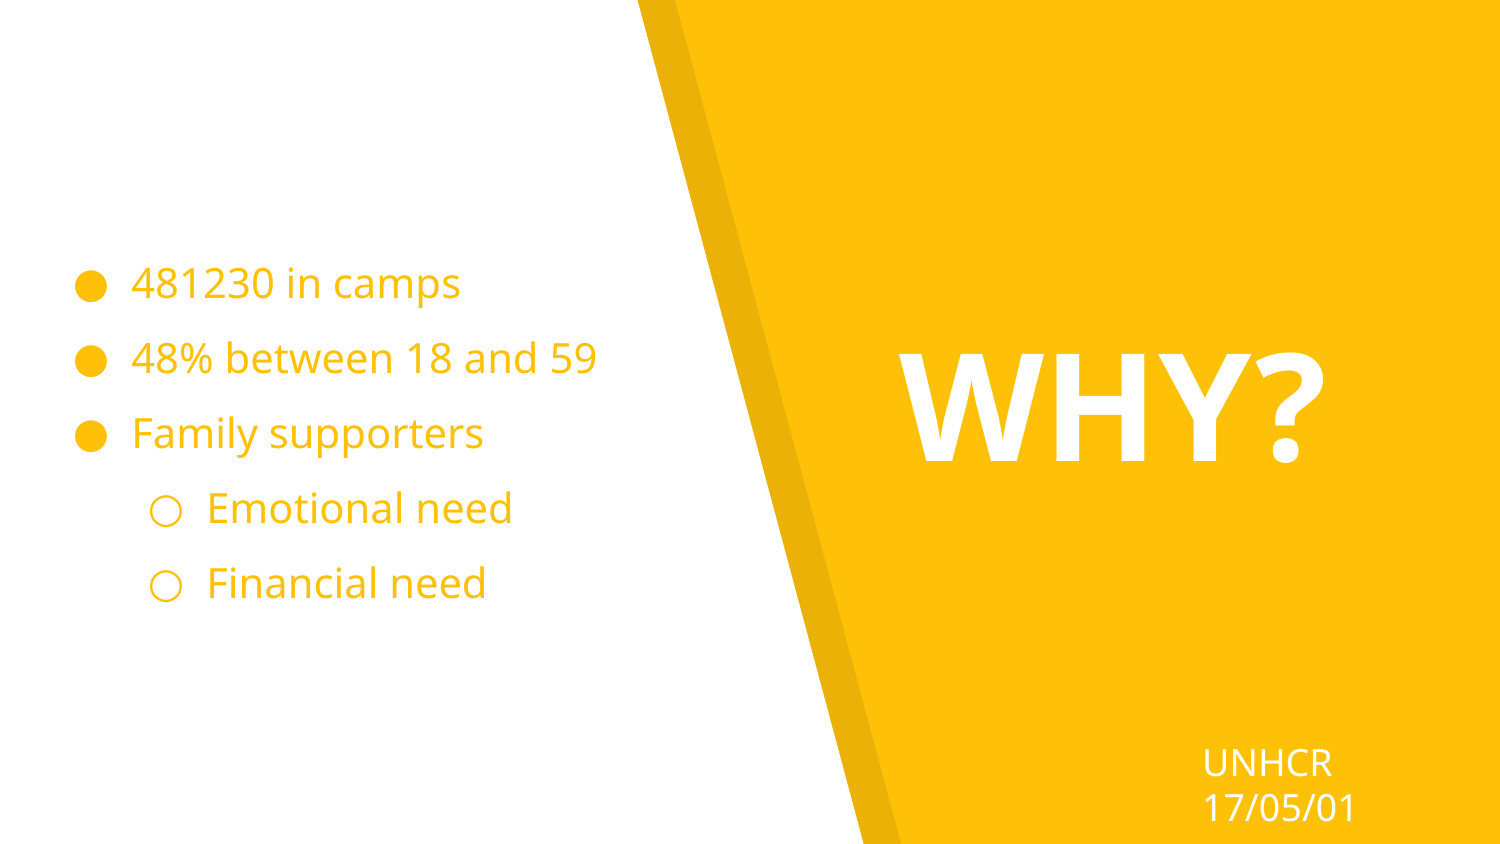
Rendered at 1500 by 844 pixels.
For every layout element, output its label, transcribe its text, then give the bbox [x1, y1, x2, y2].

text_box WHY? [884, 337, 1399, 507]
text_box UNHCR 17/05/01 [1187, 769, 1500, 844]
text_box 481230 in camps 48% between 18 and 59 Family supporters Emotional need Financial need [41, 216, 665, 628]
